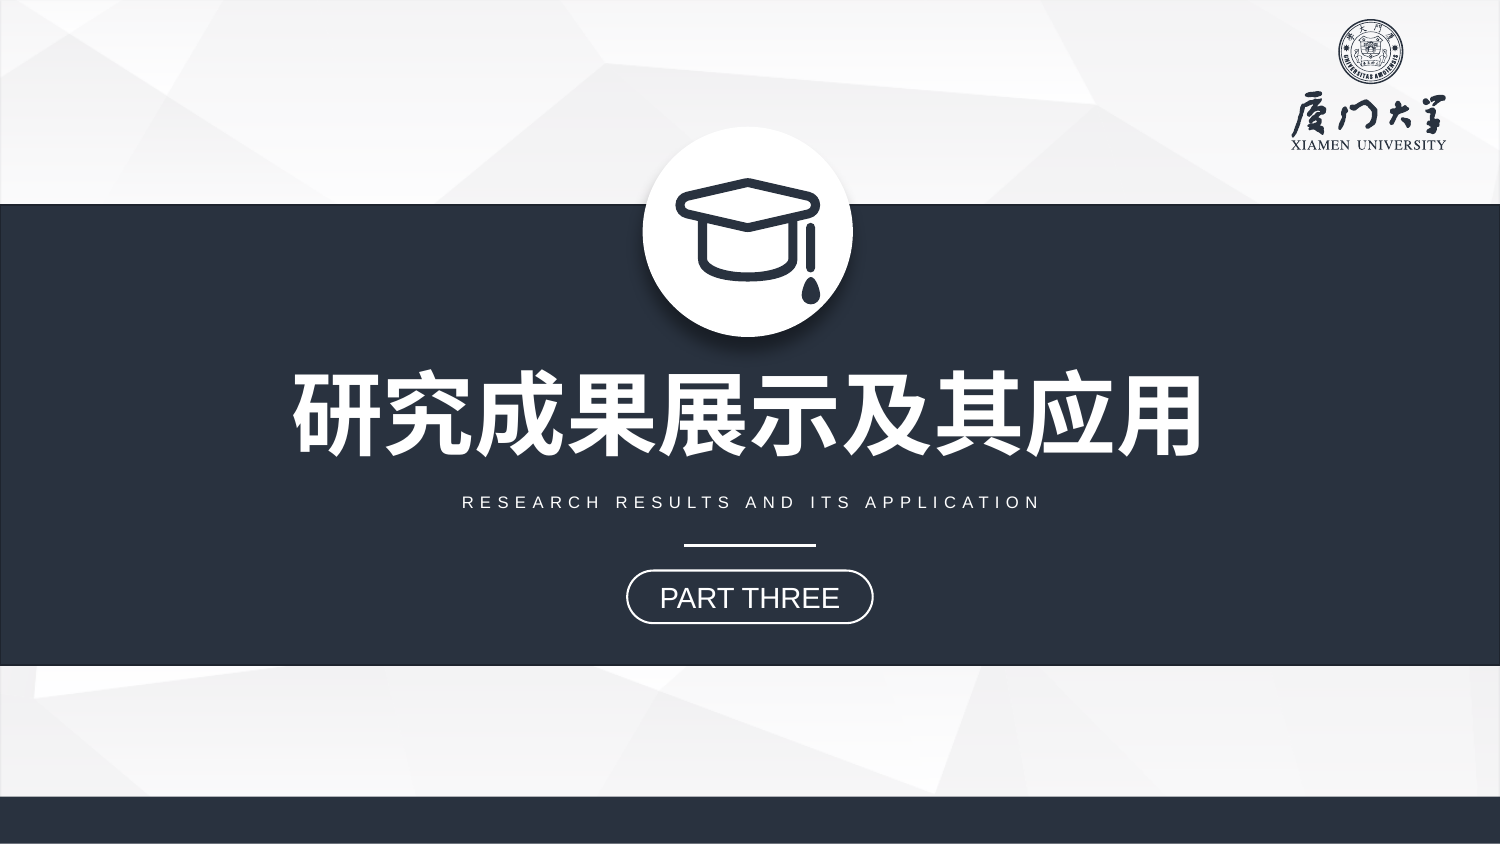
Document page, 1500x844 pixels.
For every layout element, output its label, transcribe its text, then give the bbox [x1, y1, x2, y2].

text_box 研究成果展示及其应用 [276, 349, 1224, 475]
text_box [641, 125, 854, 339]
text_box PART THREE [626, 569, 874, 625]
picture [0, 0, 1500, 204]
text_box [675, 178, 821, 305]
text_box RESEARCH RESULTS AND ITS APPLICATION [446, 484, 1054, 520]
text_box [0, 204, 1500, 666]
picture [0, 666, 1500, 796]
